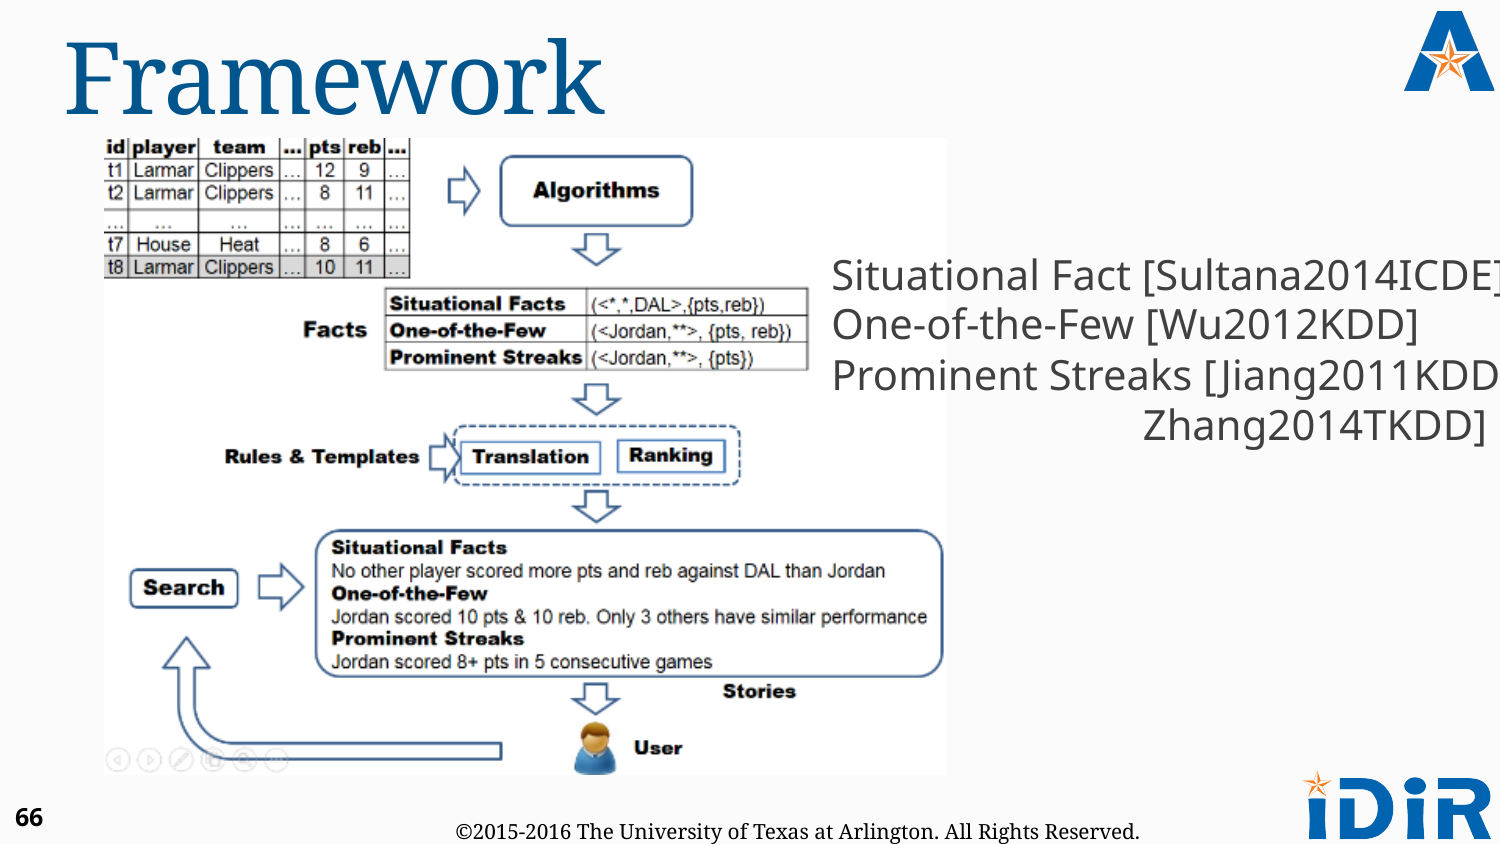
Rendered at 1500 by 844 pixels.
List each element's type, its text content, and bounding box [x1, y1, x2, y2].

picture [103, 137, 948, 775]
slide_number 66 [0, 796, 350, 842]
text_box Situational Fact [Sultana2014ICDE] One-of-the-Few [Wu2012KDD] Prominent Streaks [Jiang2011KDD, Zhang2014TKDD] [952, 248, 1500, 449]
picture [1301, 769, 1495, 844]
picture [1404, 11, 1495, 91]
title Framework [63, 28, 1436, 139]
